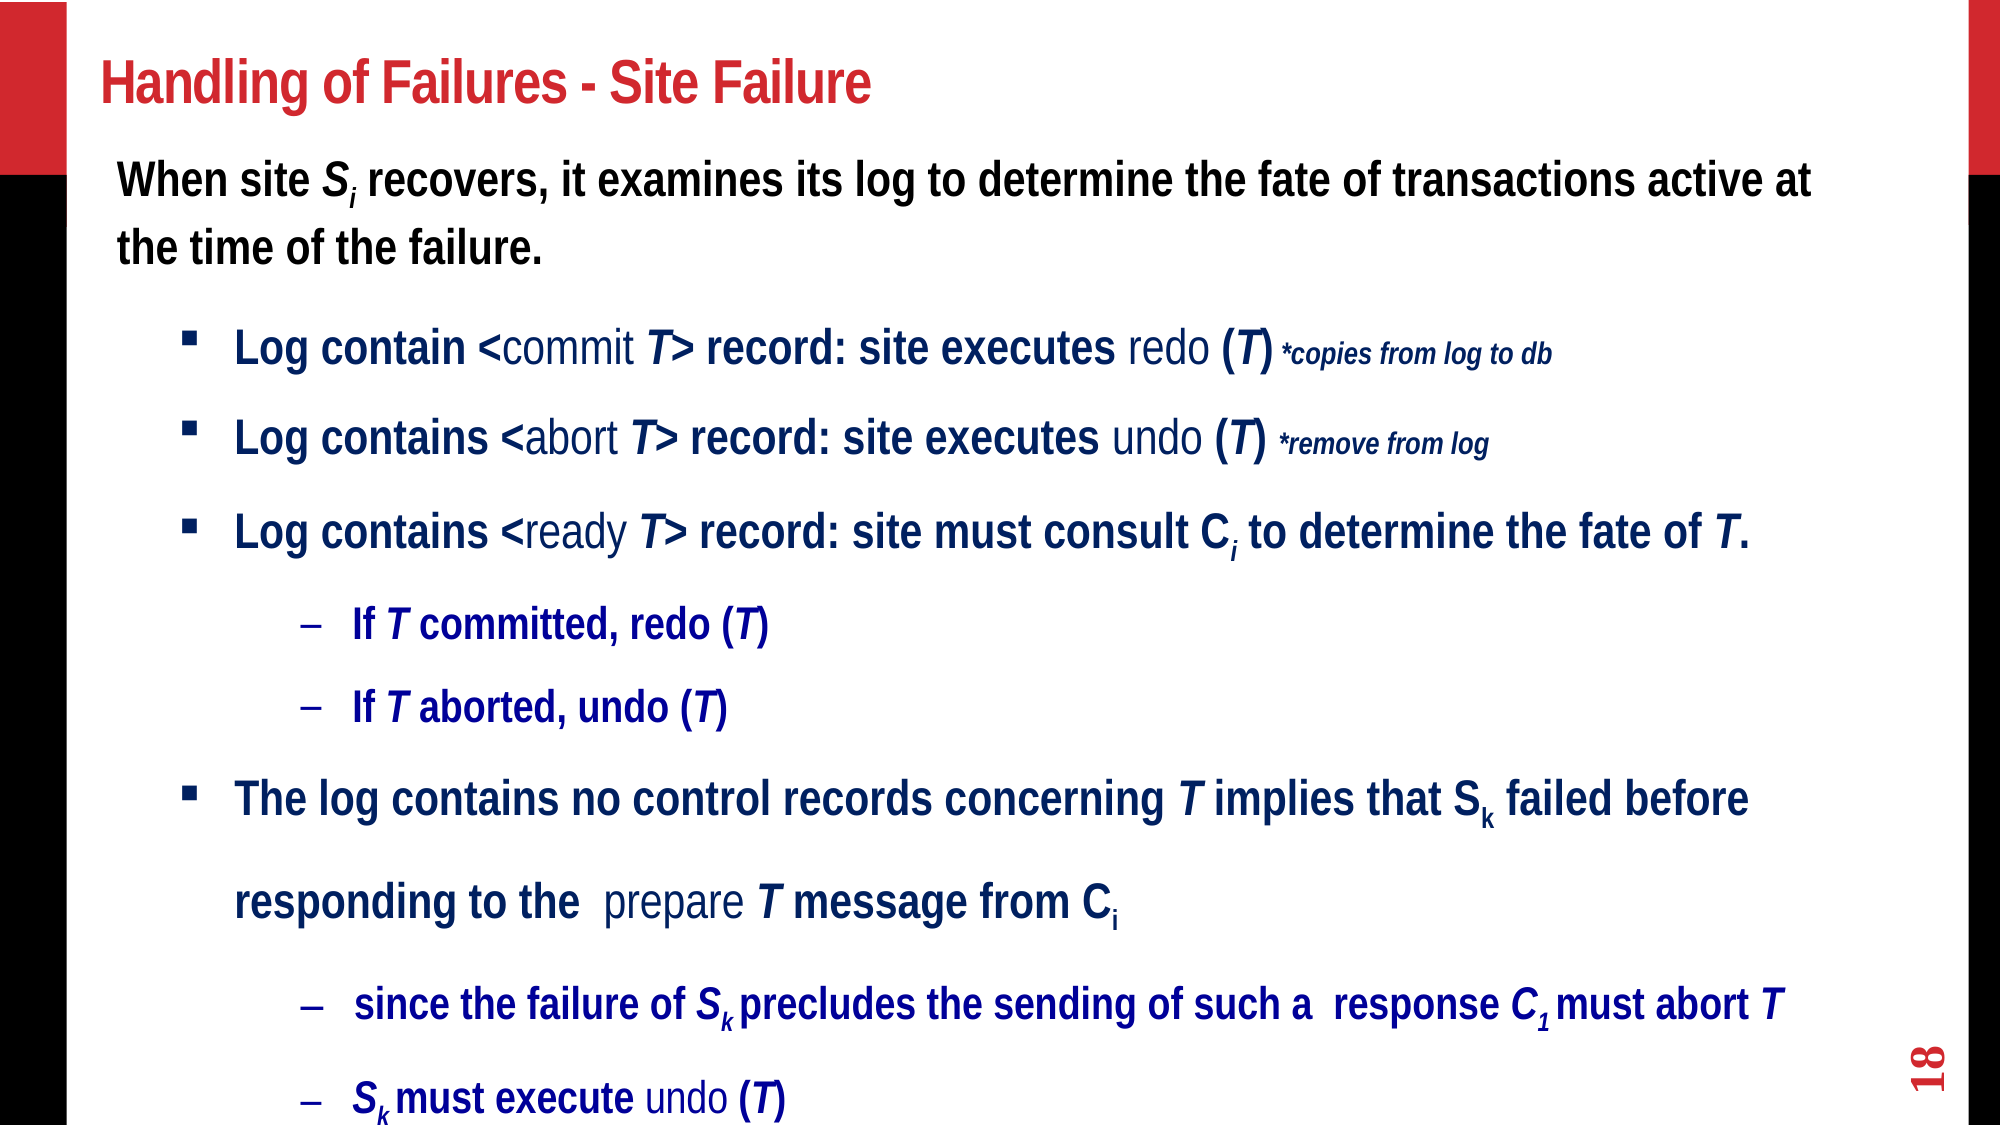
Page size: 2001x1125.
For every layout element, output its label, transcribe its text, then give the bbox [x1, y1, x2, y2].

slide_number 18 [1899, 996, 1950, 1113]
title Handling of Failures - Site Failure [83, 25, 1950, 125]
list When site Si recovers, it examines its log to determine the fate of transactions active at the time of the failure. Log contain <commit T> record: site executes redo (T) *copies from log to db Log contains <abort T> record: site executes undo (T) *remove from log Log contains <ready T> record: site must consult Ci to determine the fate of T. If T committed, redo (T) If T aborted, undo (T) The log contains no control records concerning T implies that Sk failed before responding to the prepare T message from Ci since the failure of Sk precludes the sending of such a response C1 must abort T Sk must execute undo (T) [99, 137, 1875, 1063]
